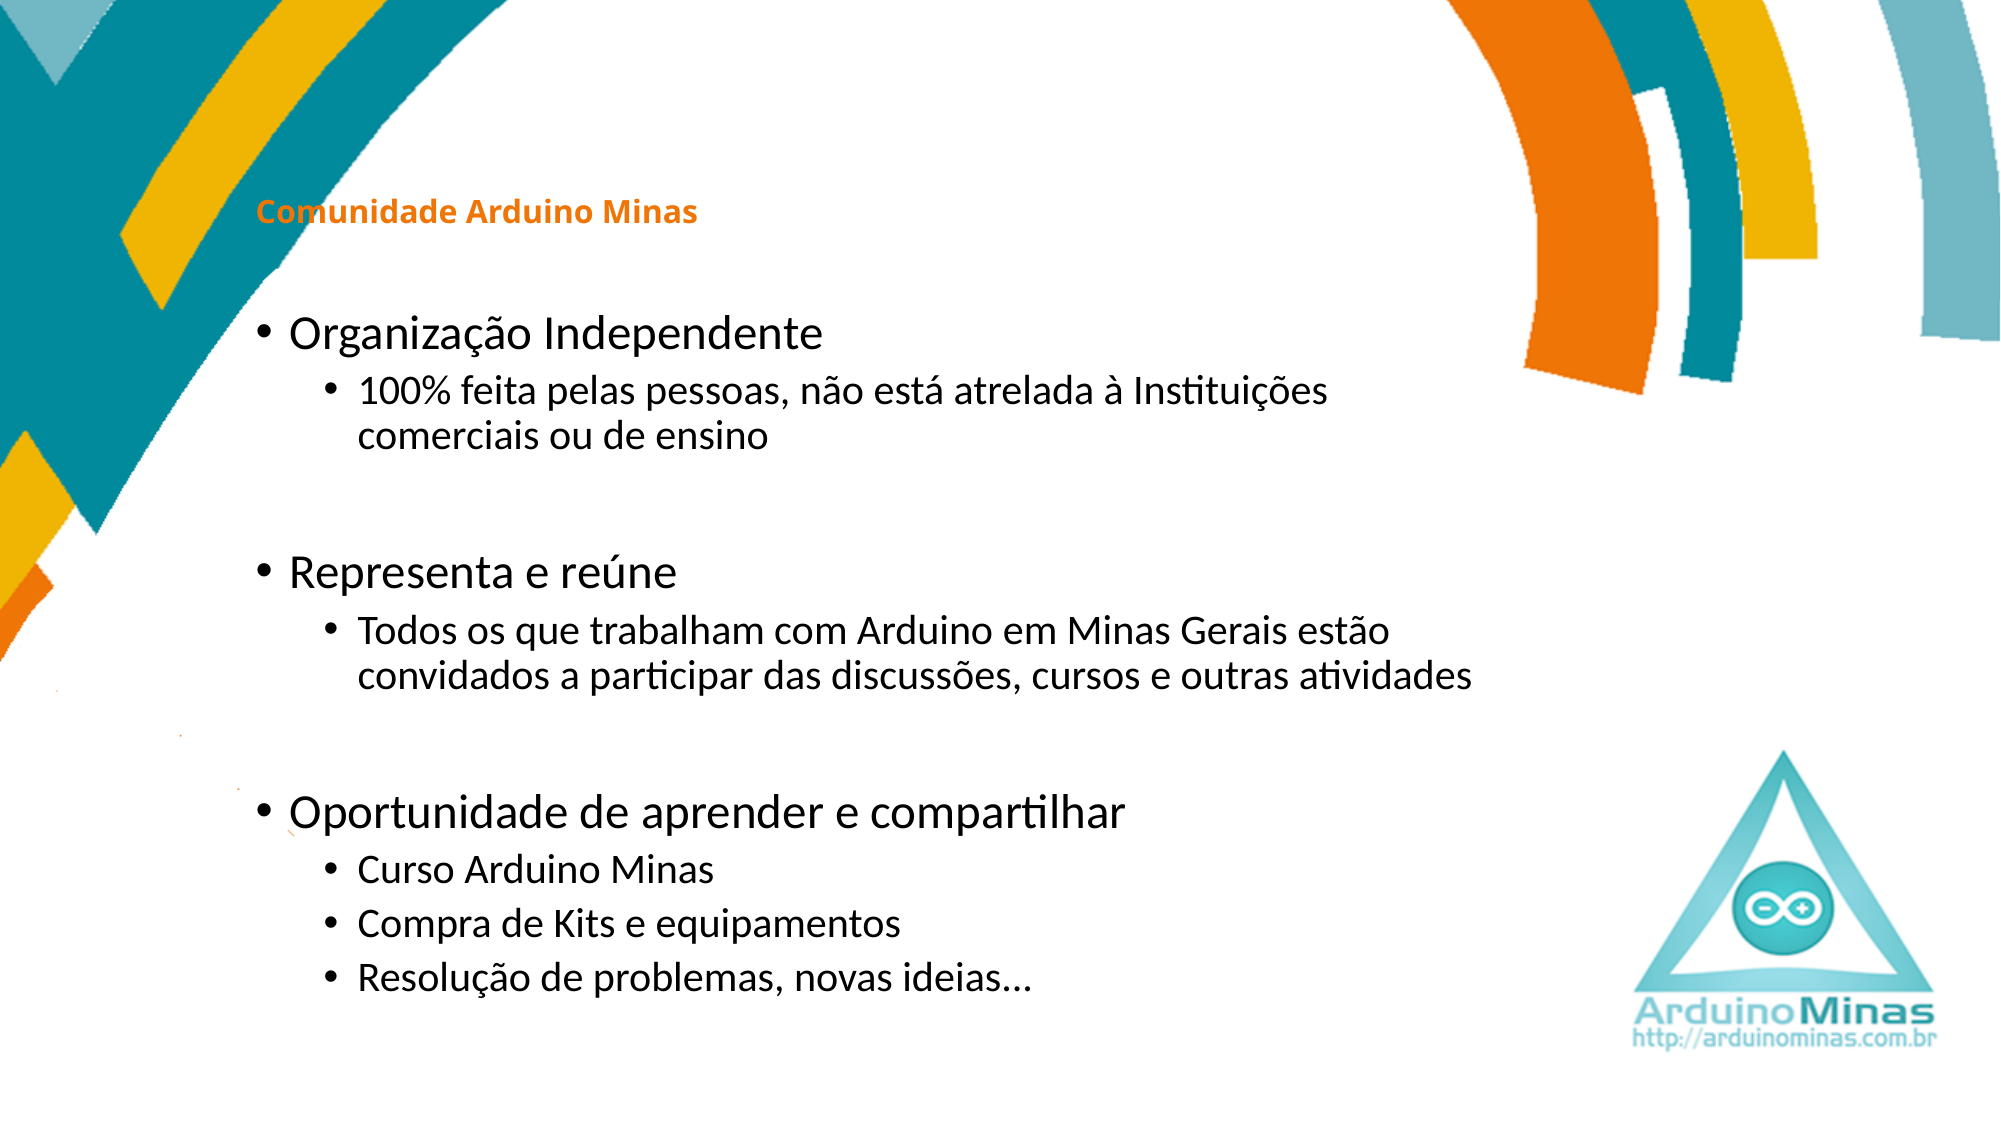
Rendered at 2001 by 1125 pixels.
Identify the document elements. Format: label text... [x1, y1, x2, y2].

picture [0, 0, 2001, 1125]
title Comunidade Arduino Minas [240, 153, 1532, 278]
list Organização Independente 100% feita pelas pessoas, não está atrelada à Instituições comerciais ou de ensino Representa e reúne Todos os que trabalham com Arduino em Minas Gerais estão convidados a participar das discussões, cursos e outras atividades Oportunidade de aprender e compartilhar Curso Arduino Minas Compra de Kits e equipamentos Resolução de problemas, novas ideias... [240, 299, 1532, 1014]
